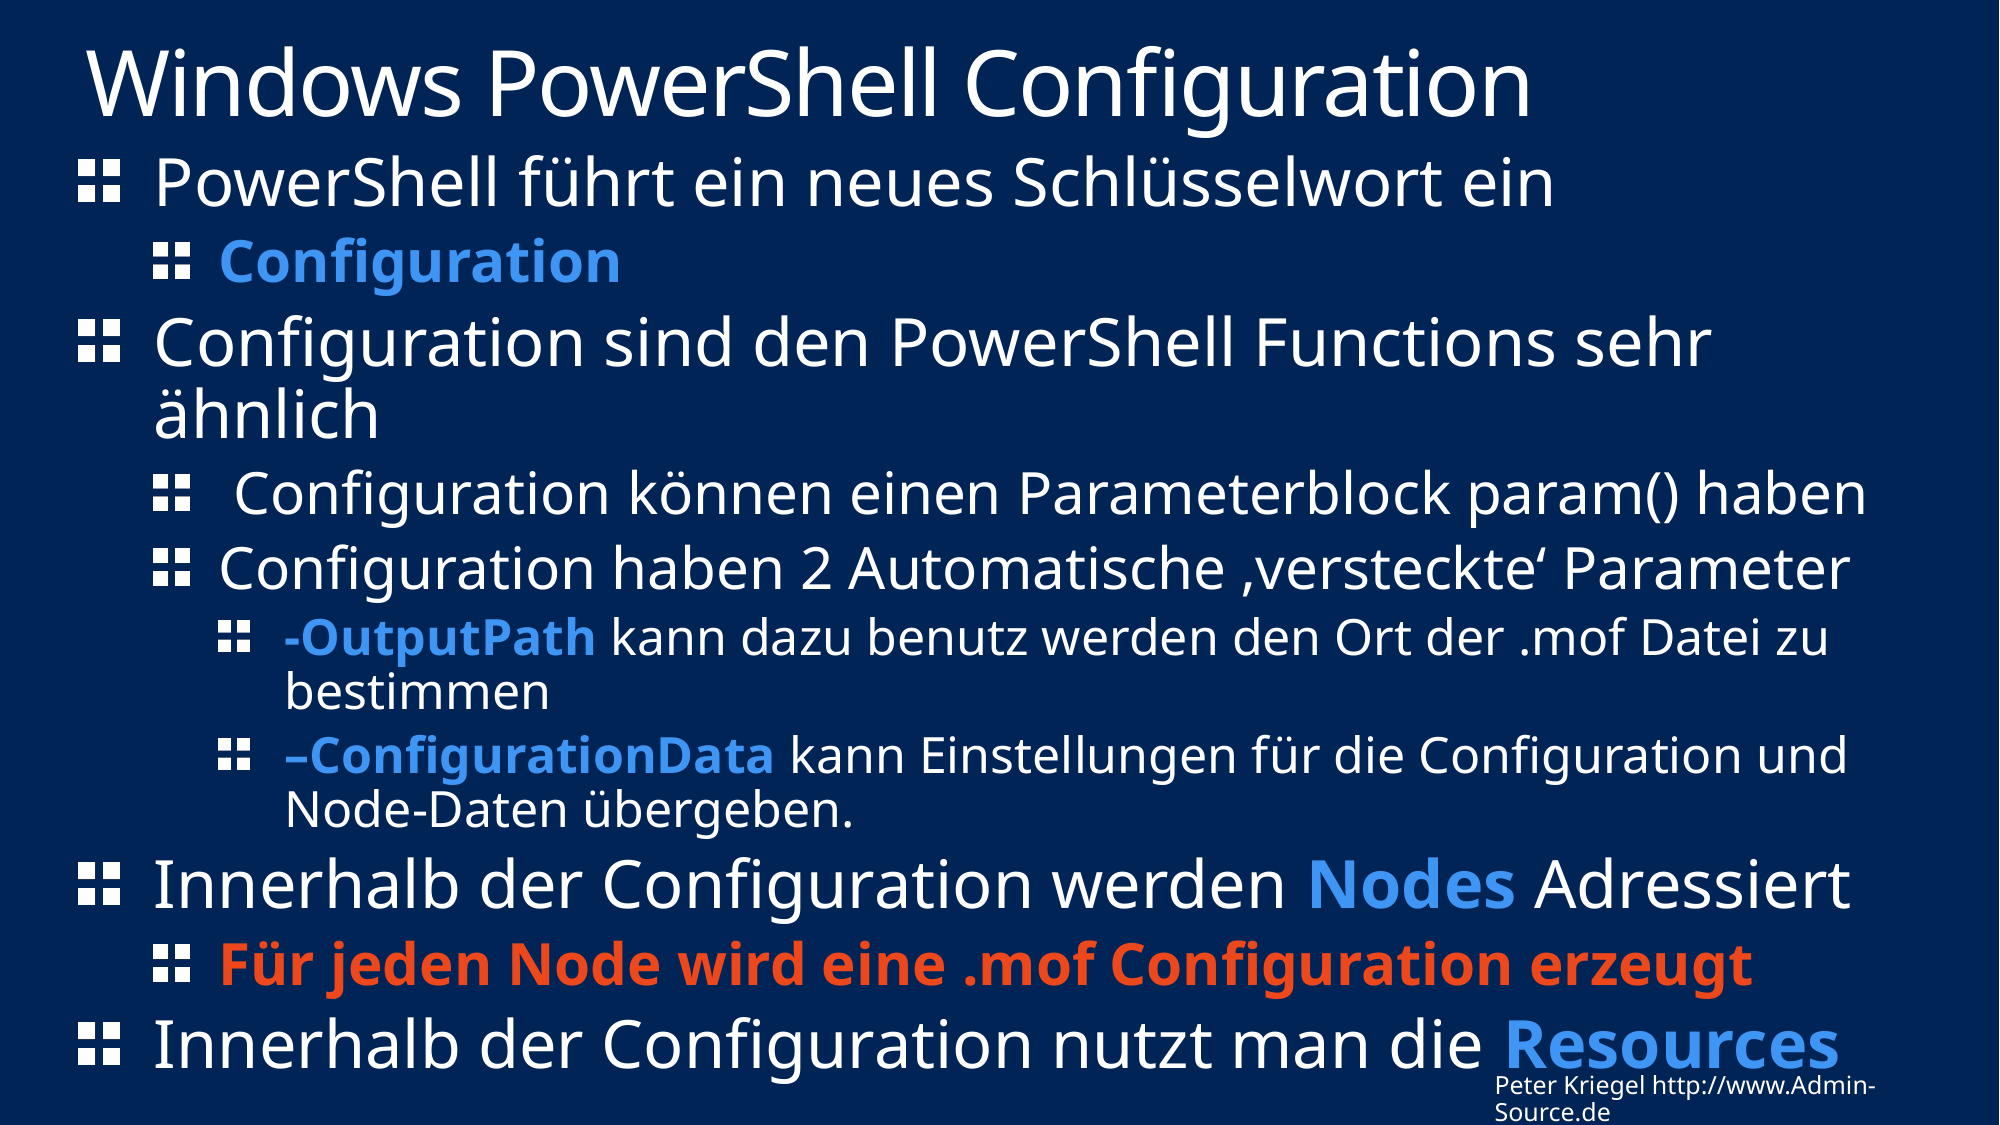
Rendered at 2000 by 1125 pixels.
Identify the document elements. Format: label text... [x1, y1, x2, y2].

picture [153, 474, 190, 511]
picture [153, 548, 190, 586]
picture [78, 1022, 120, 1065]
picture [218, 620, 250, 652]
picture [153, 944, 190, 982]
picture [78, 159, 120, 202]
title Windows PowerShell Configuration [85, 37, 1914, 138]
list PowerShell führt ein neues Schlüsselwort ein Configuration Configuration sind den PowerShell Functions sehr ähnlich Configuration können einen Parameterblock param() haben Configuration haben 2 Automatische ‚versteckte‘ Parameter -OutputPath kann dazu benutz werden den Ort der .mof Datei zu bestimmen –ConfigurationData kann Einstellungen für die Configuration und Node-Daten übergeben. Innerhalb der Configuration werden Nodes Adressiert Für jeden Node wird eine .mof Configuration erzeugt Innerhalb der Configuration nutzt man die Resources [78, 149, 1908, 1042]
picture [78, 319, 120, 362]
picture [153, 242, 190, 279]
picture [218, 738, 250, 770]
picture [78, 862, 120, 905]
